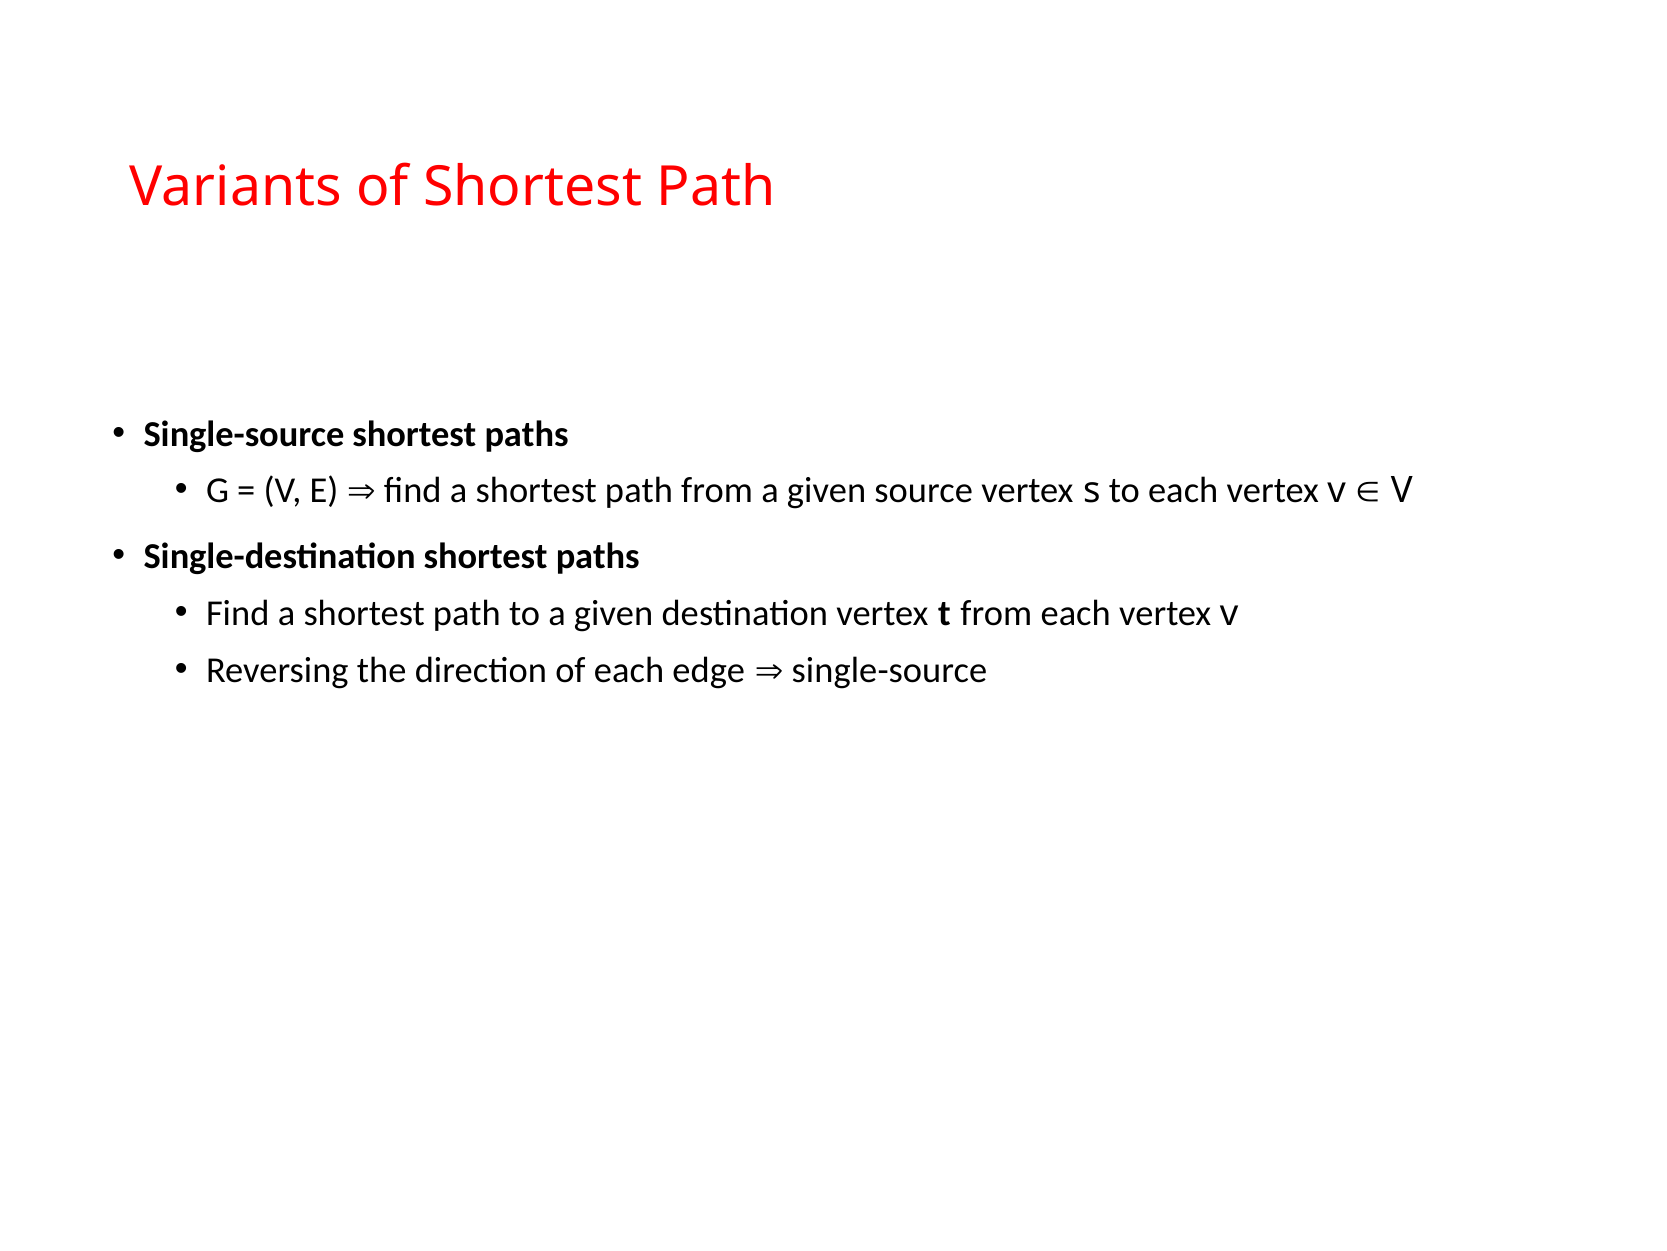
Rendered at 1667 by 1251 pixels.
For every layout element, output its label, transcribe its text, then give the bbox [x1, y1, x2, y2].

title Variants of Shortest Path [114, 66, 1553, 309]
list Single-source shortest paths G = (V, E)  find a shortest path from a given source vertex s to each vertex v  V Single-destination shortest paths Find a shortest path to a given destination vertex t from each vertex v Reversing the direction of each edge  single-source [97, 397, 1621, 993]
